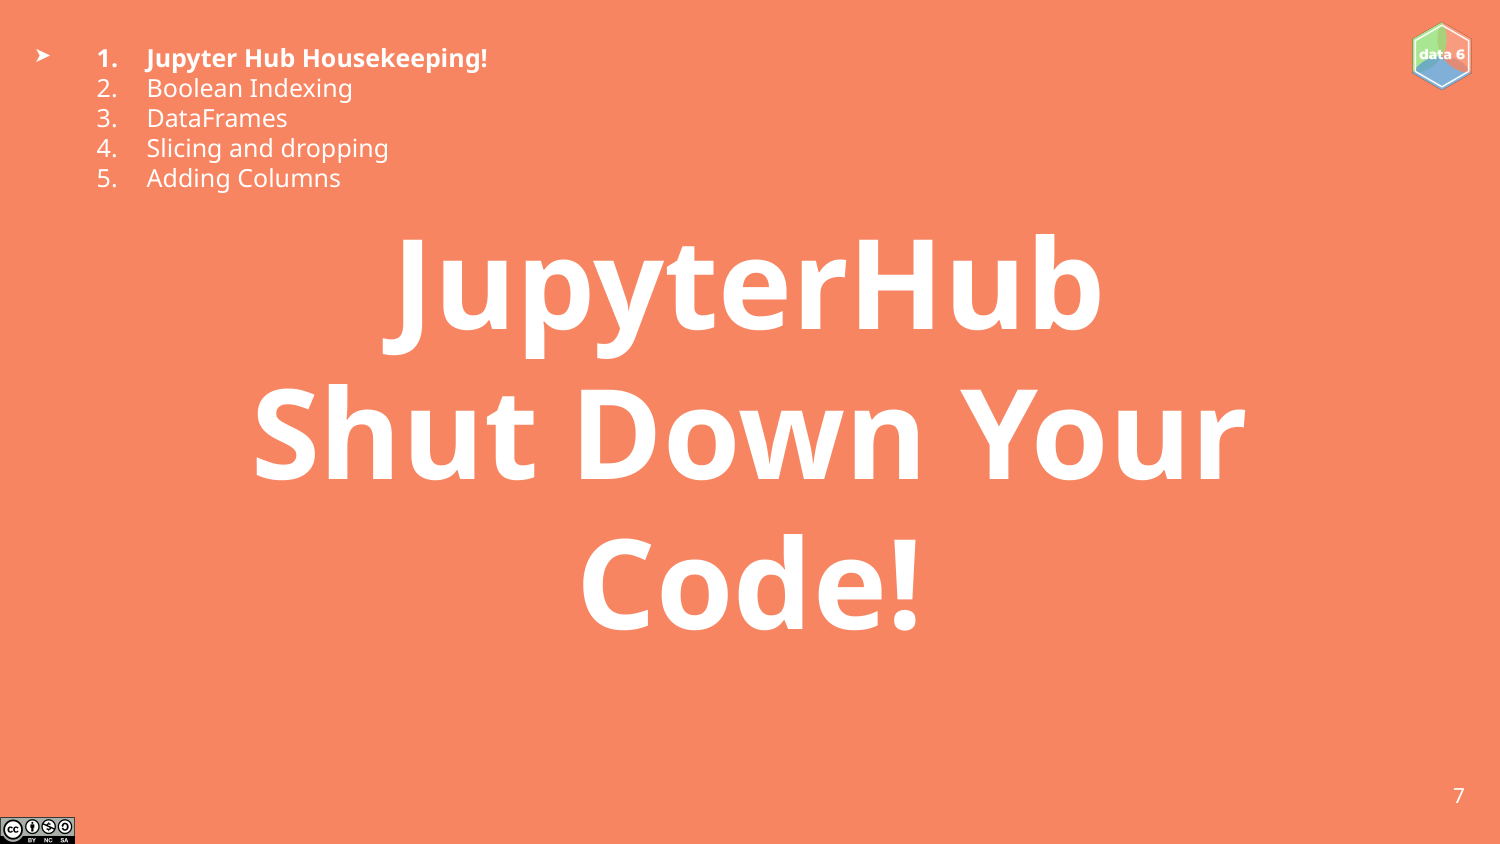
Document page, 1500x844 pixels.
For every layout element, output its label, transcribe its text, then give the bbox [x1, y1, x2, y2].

text_box ➤ [18, 28, 56, 80]
title JupyterHub Shut Down Your Code! [108, 189, 1392, 670]
text_box Jupyter Hub Housekeeping! Boolean Indexing DataFrames Slicing and dropping Adding Columns [56, 27, 593, 237]
slide_number ‹#› [1389, 764, 1480, 830]
picture [0, 817, 75, 844]
picture [1404, 18, 1480, 94]
